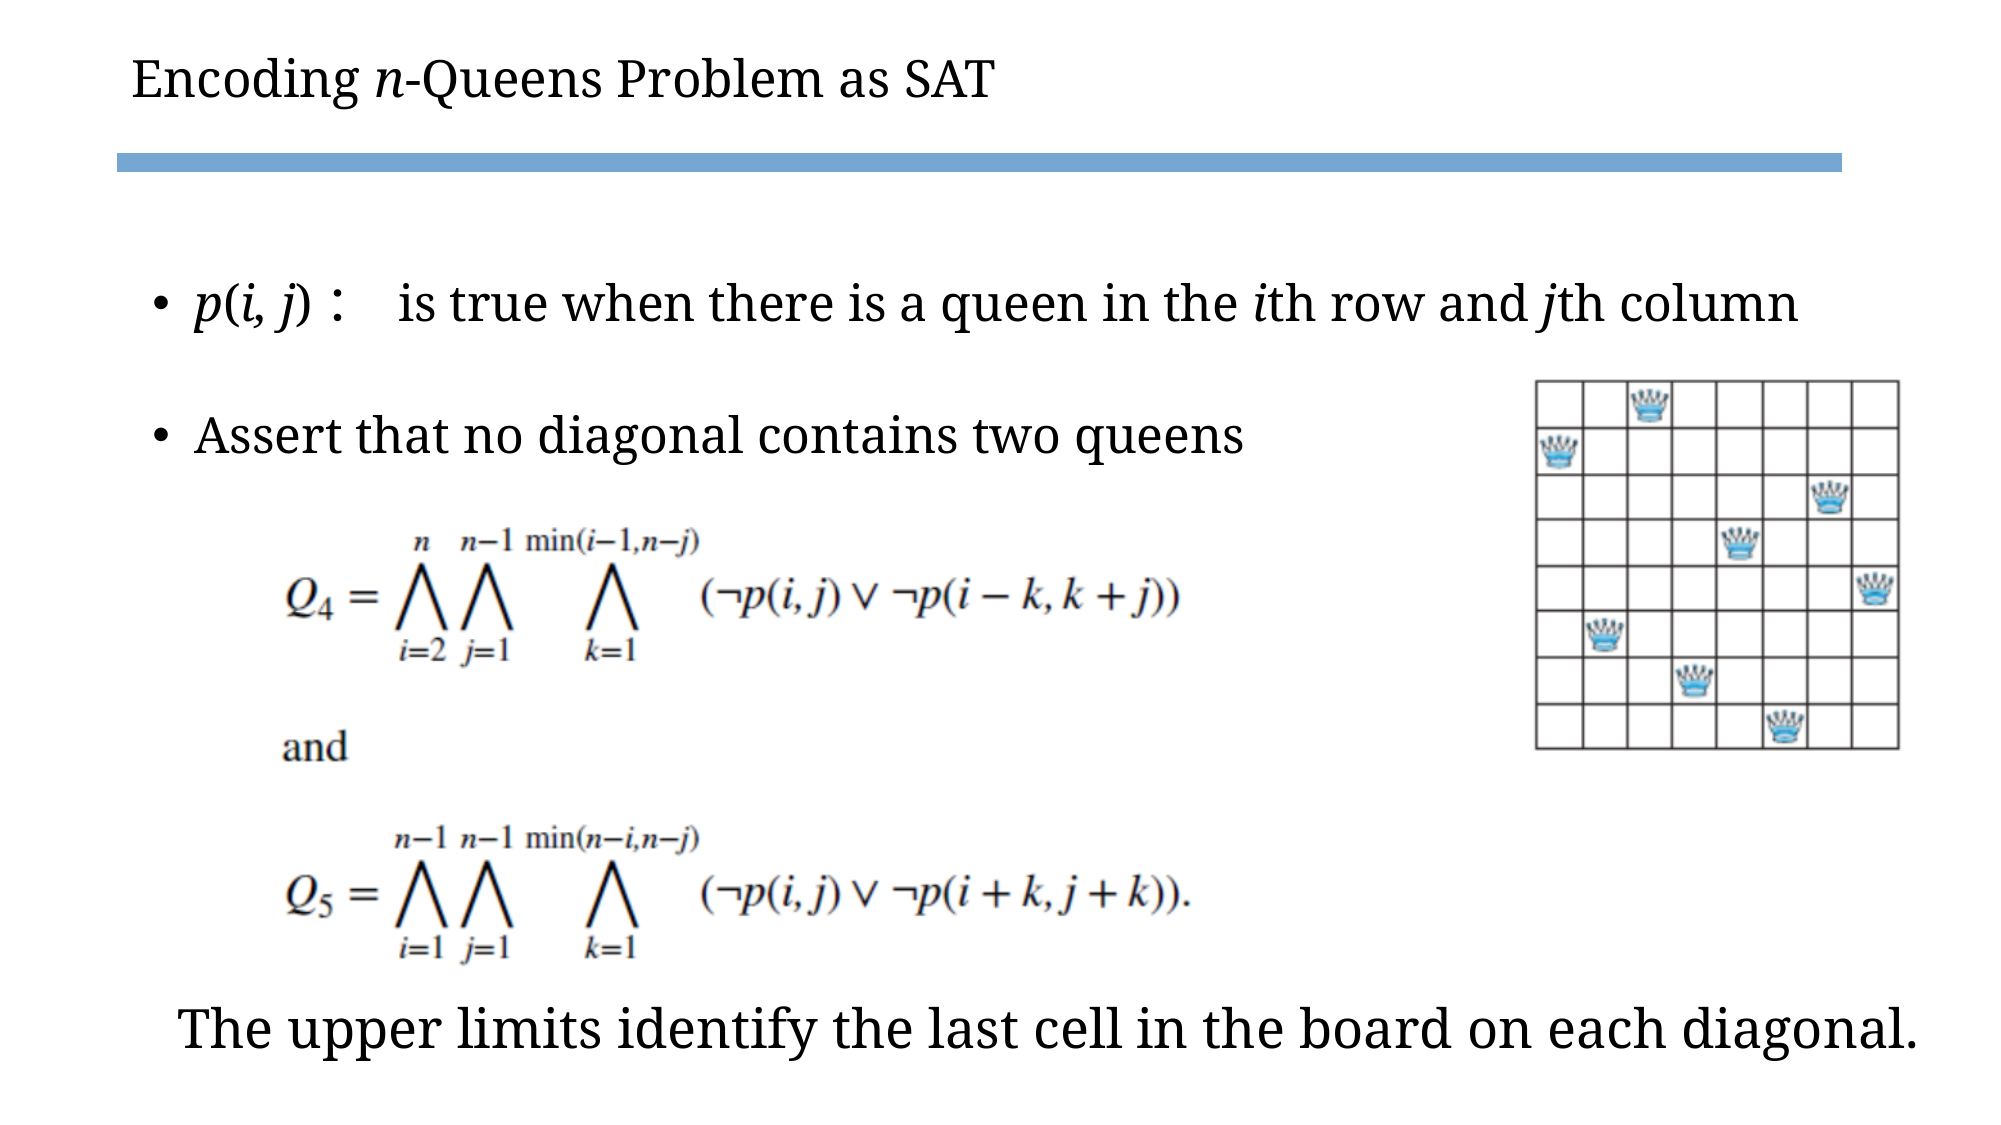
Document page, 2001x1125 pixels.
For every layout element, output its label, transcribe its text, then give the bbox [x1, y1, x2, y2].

text_box The upper limits identify the last cell in the board on each diagonal. [162, 987, 1950, 1068]
picture [1499, 337, 1925, 785]
picture [262, 499, 1220, 988]
title Encoding n-Queens Problem as SAT [116, 12, 1863, 150]
list p(i, j)： is true when there is a queen in the ith row and jth column Assert that no diagonal contains two queens [137, 270, 1900, 1014]
